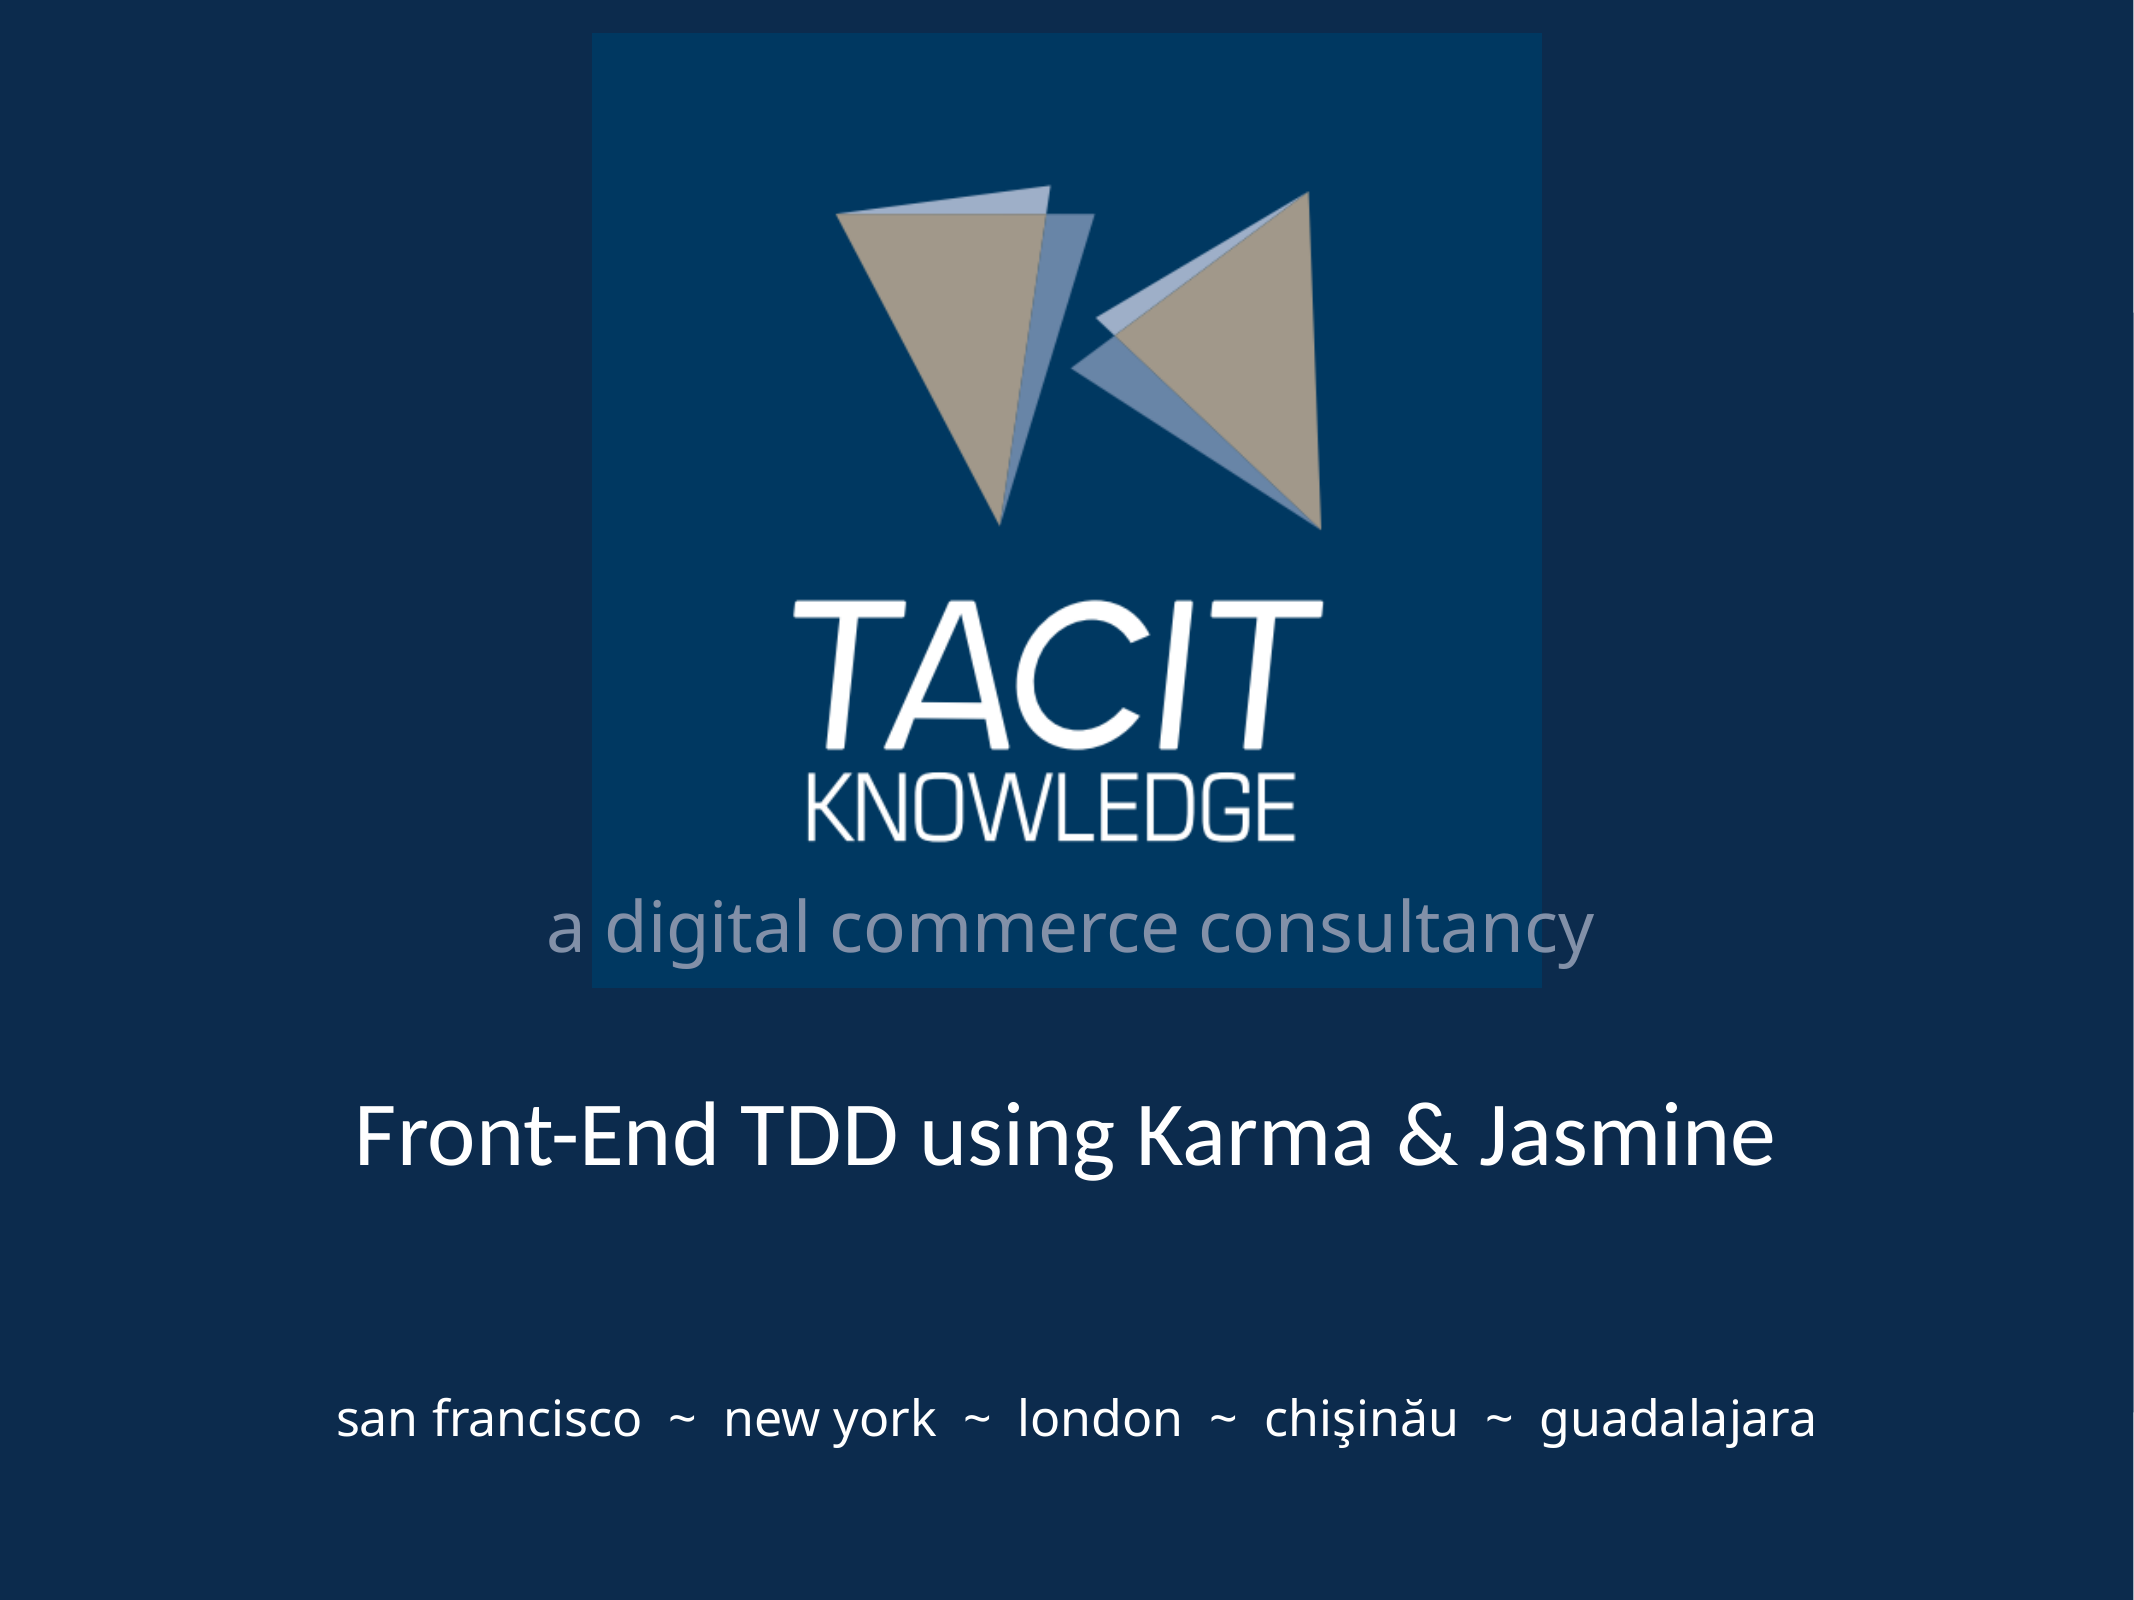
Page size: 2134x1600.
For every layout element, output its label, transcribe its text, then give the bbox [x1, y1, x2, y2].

picture [592, 33, 1542, 988]
picture [1534, 919, 1542, 947]
subtitle Front-End TDD using Karma & Jasmine [320, 1066, 1814, 1350]
